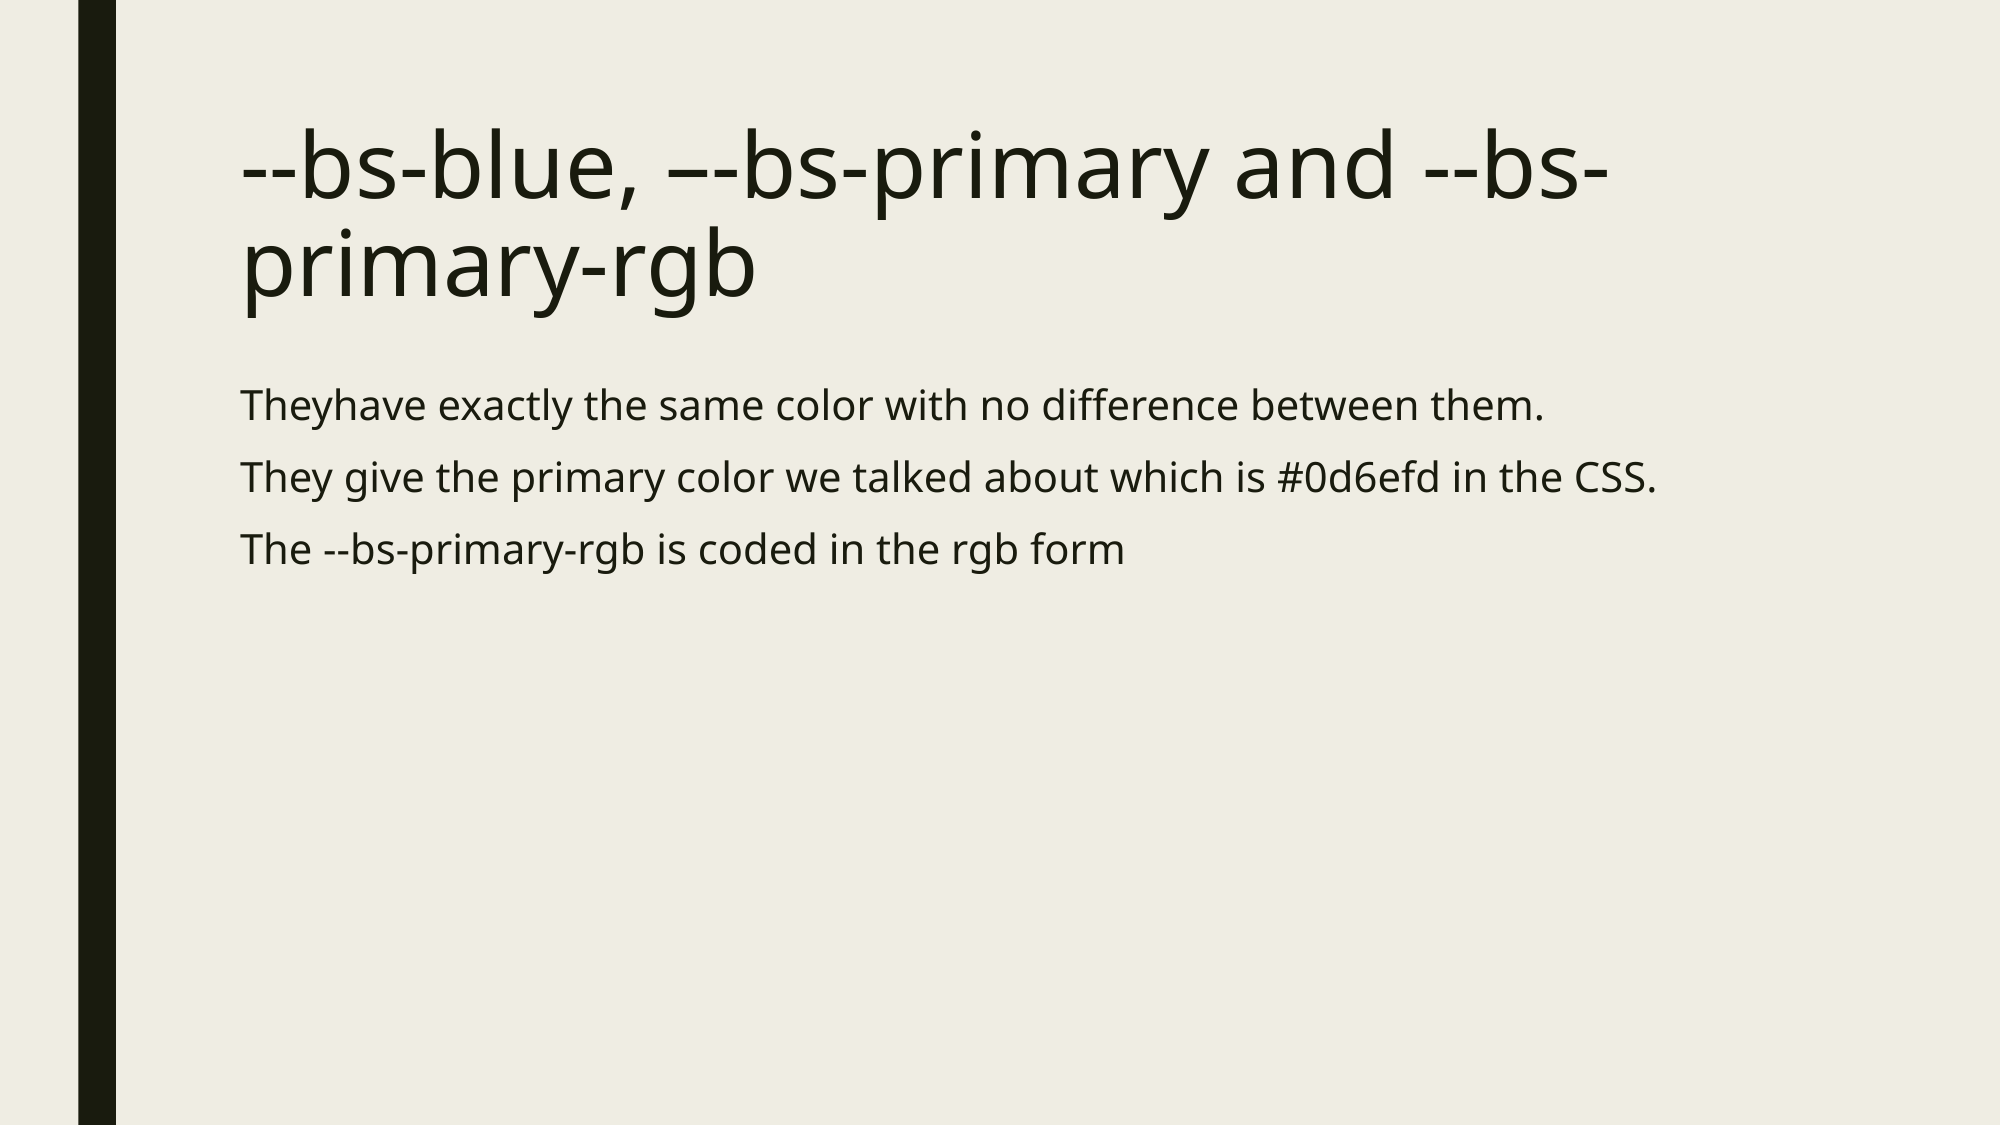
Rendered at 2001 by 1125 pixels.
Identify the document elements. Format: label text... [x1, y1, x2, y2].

list Theyhave exactly the same color with no difference between them. They give the primary color we talked about which is #0d6efd in the CSS. The --bs-primary-rgb is coded in the rgb form [225, 375, 1800, 963]
title --bs-blue, –-bs-primary and --bs-primary-rgb [225, 112, 1800, 357]
